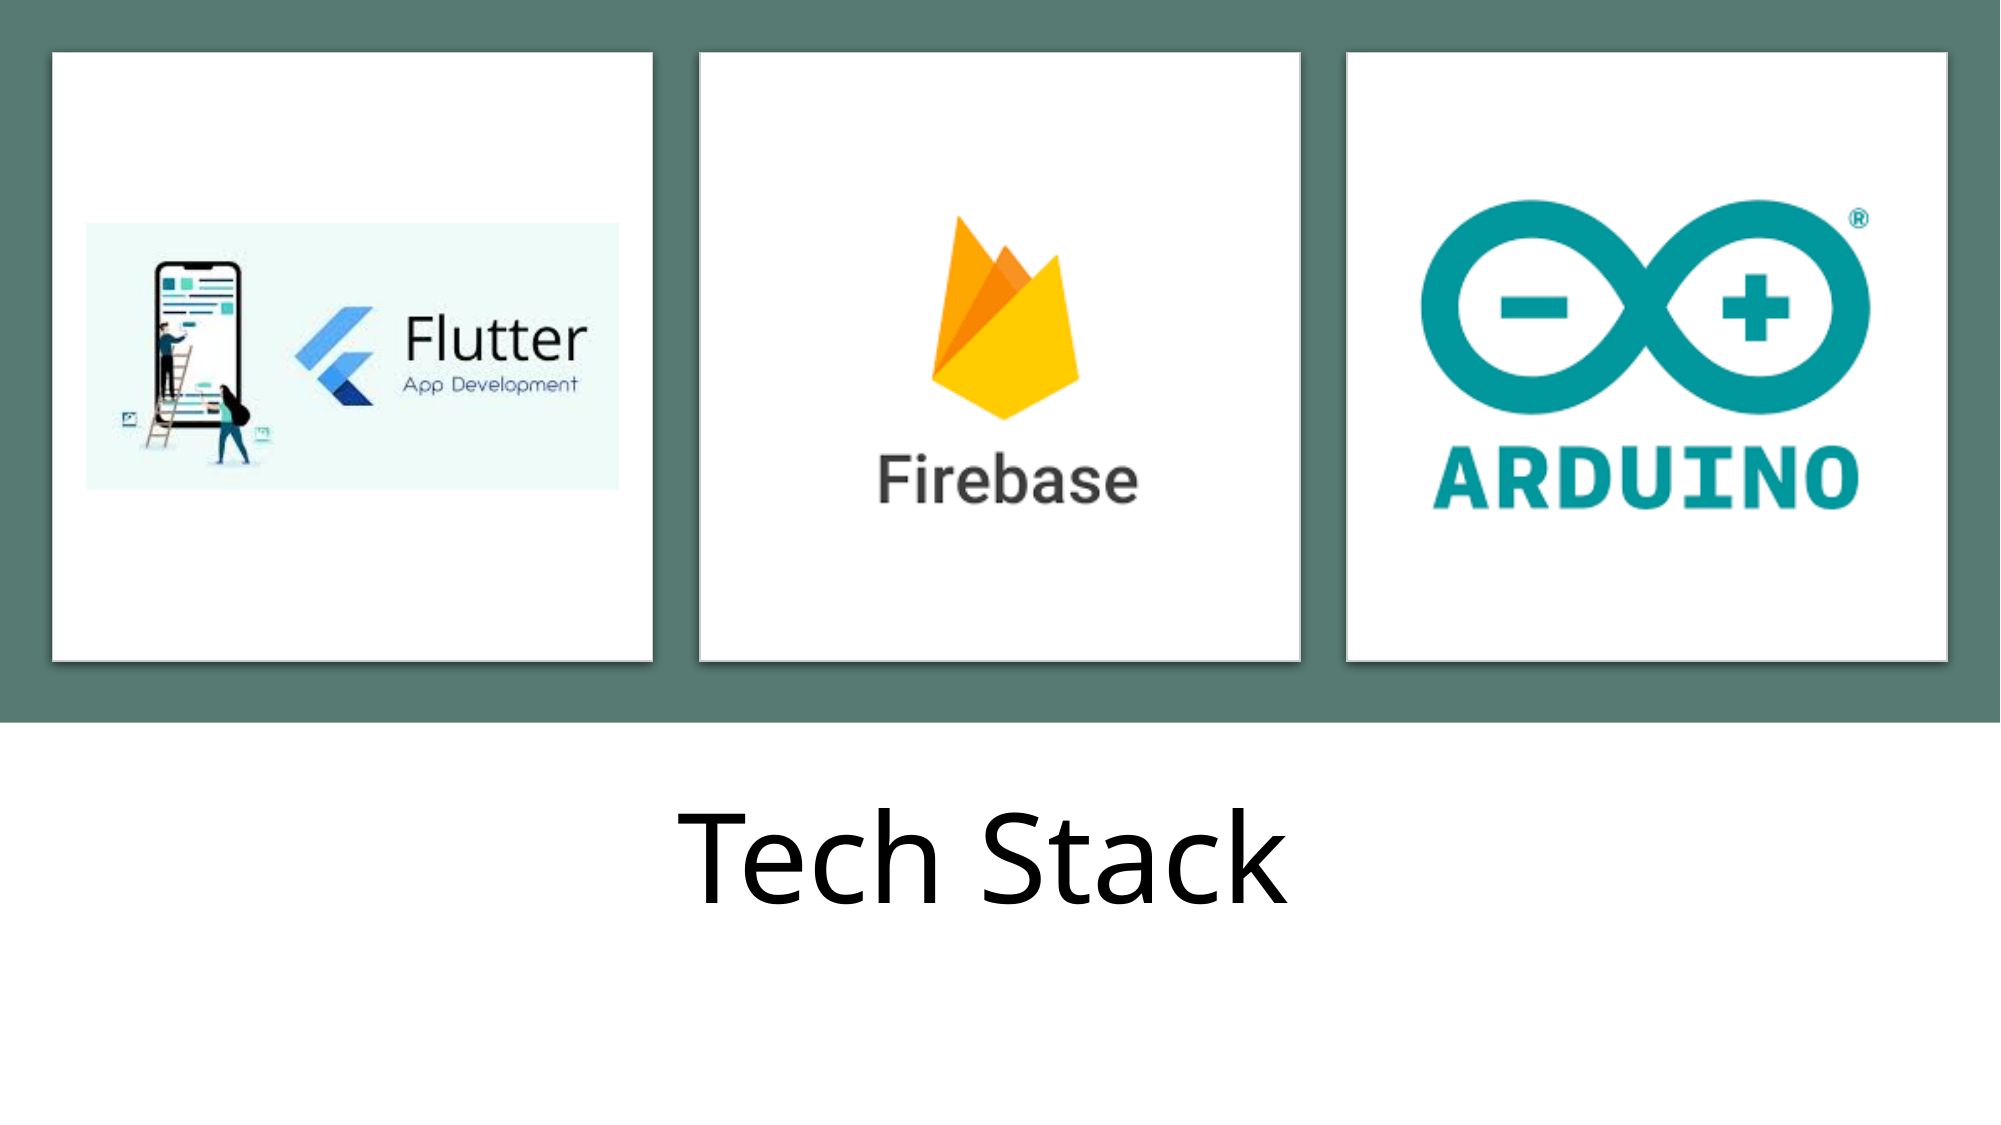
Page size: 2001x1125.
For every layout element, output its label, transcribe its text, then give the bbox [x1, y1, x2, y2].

text_box [1346, 52, 1948, 662]
text_box [699, 52, 1301, 662]
text_box Tech Stack [162, 761, 1838, 942]
picture [1380, 157, 1914, 555]
text_box [52, 52, 654, 662]
picture [733, 157, 1267, 557]
picture [86, 223, 619, 490]
text_box [0, 0, 2000, 724]
